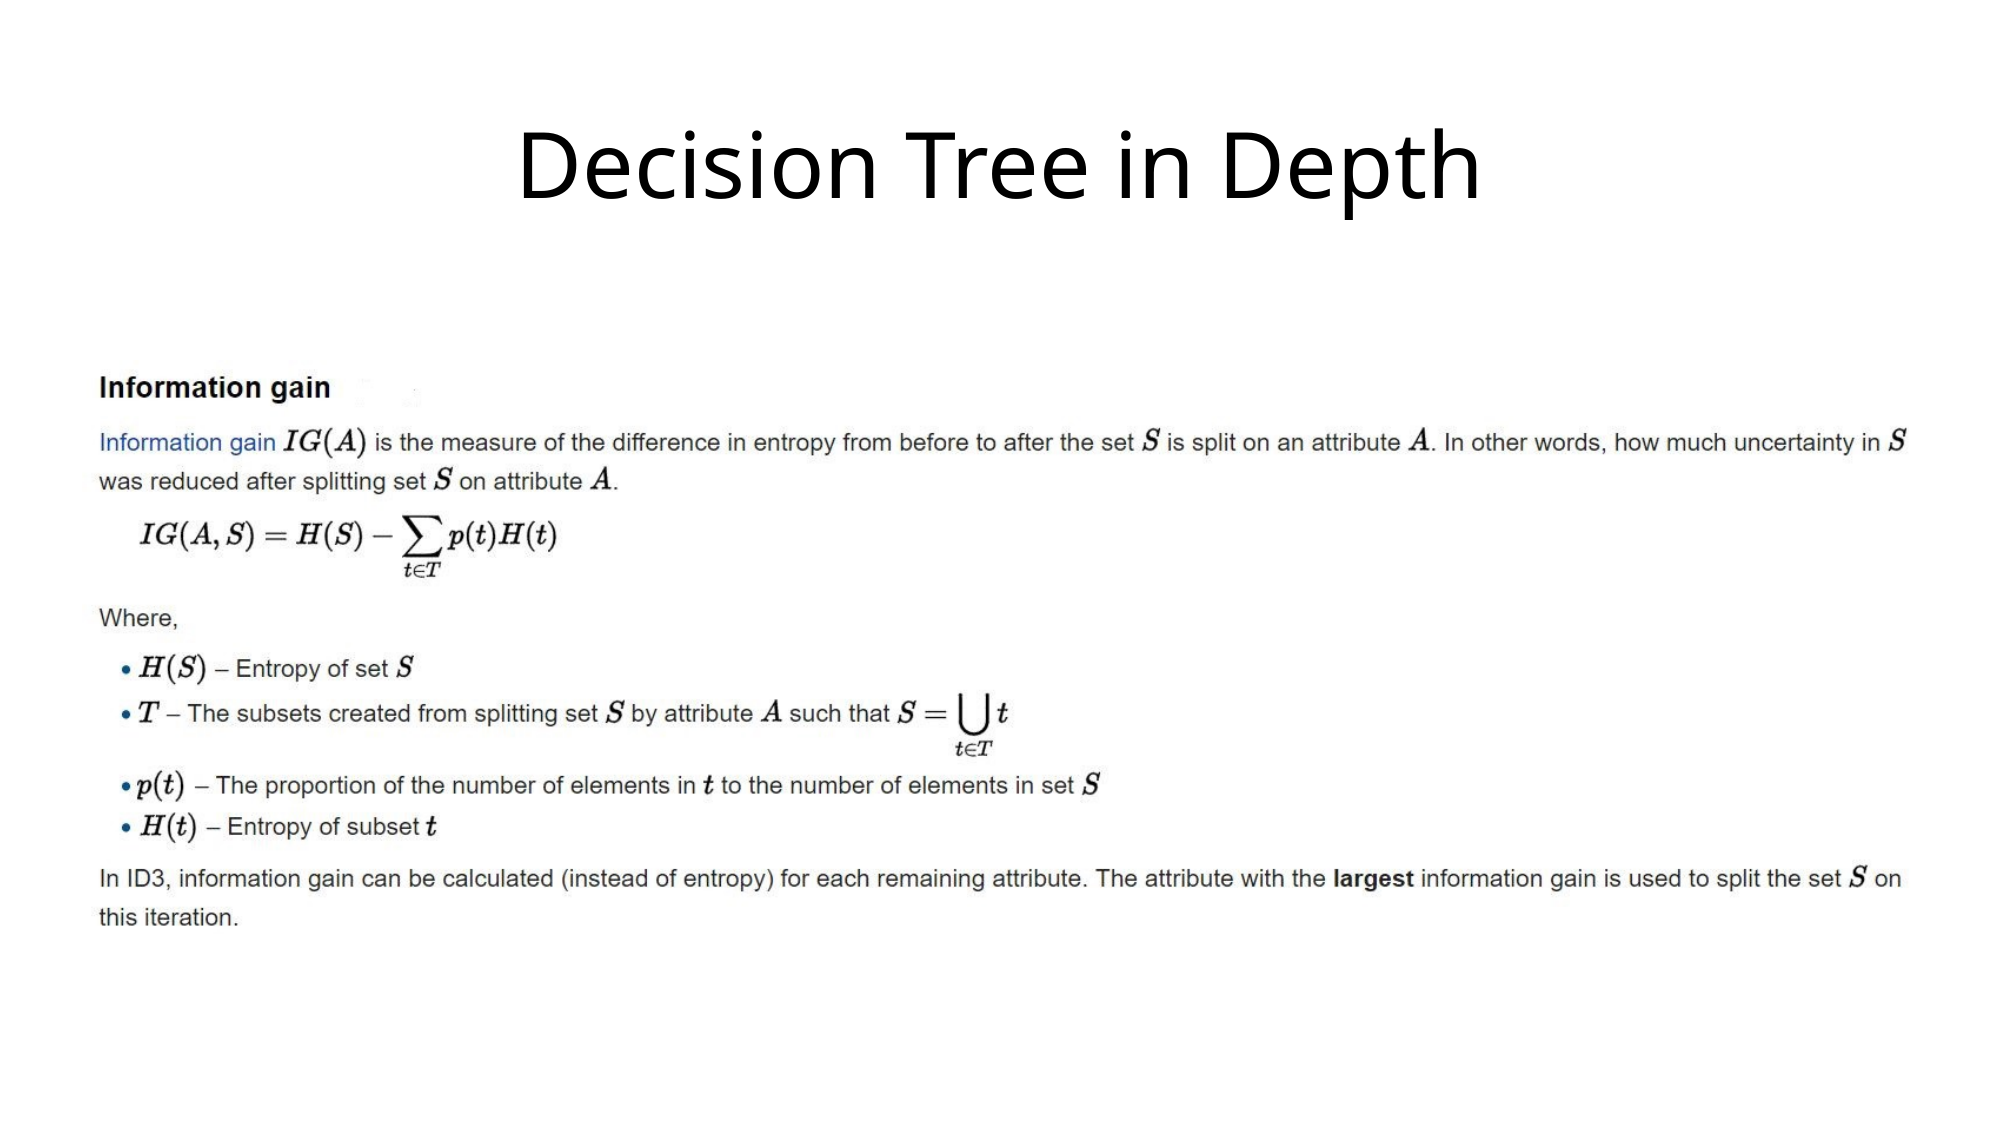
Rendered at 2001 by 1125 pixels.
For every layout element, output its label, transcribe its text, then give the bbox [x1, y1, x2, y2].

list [82, 360, 1943, 961]
title Decision Tree in Depth [137, 59, 1863, 278]
